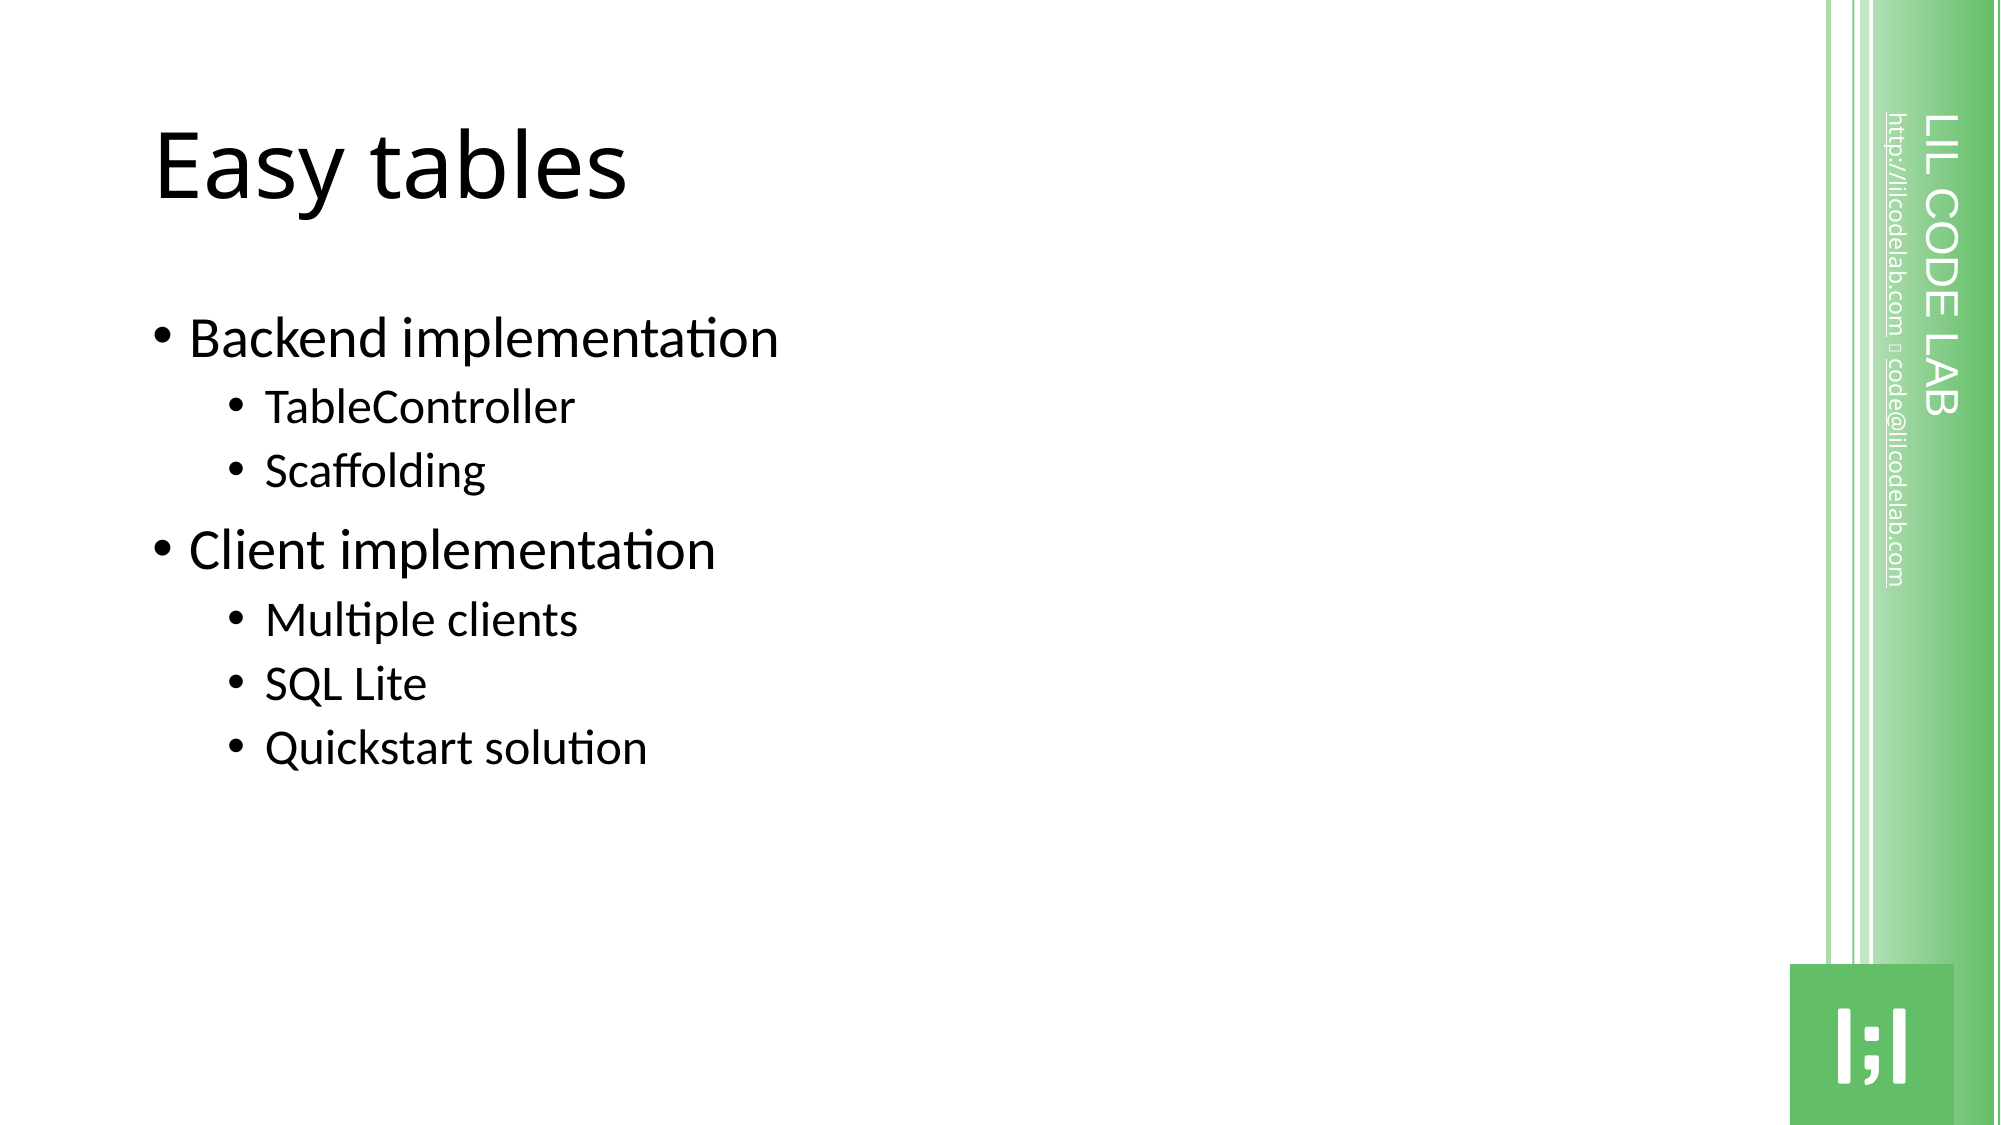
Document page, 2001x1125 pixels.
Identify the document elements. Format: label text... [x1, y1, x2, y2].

title Easy tables [137, 59, 1863, 278]
list Backend implementation TableController Scaffolding Client implementation Multiple clients SQL Lite Quickstart solution [137, 299, 1863, 1014]
picture [1789, 964, 1954, 1125]
